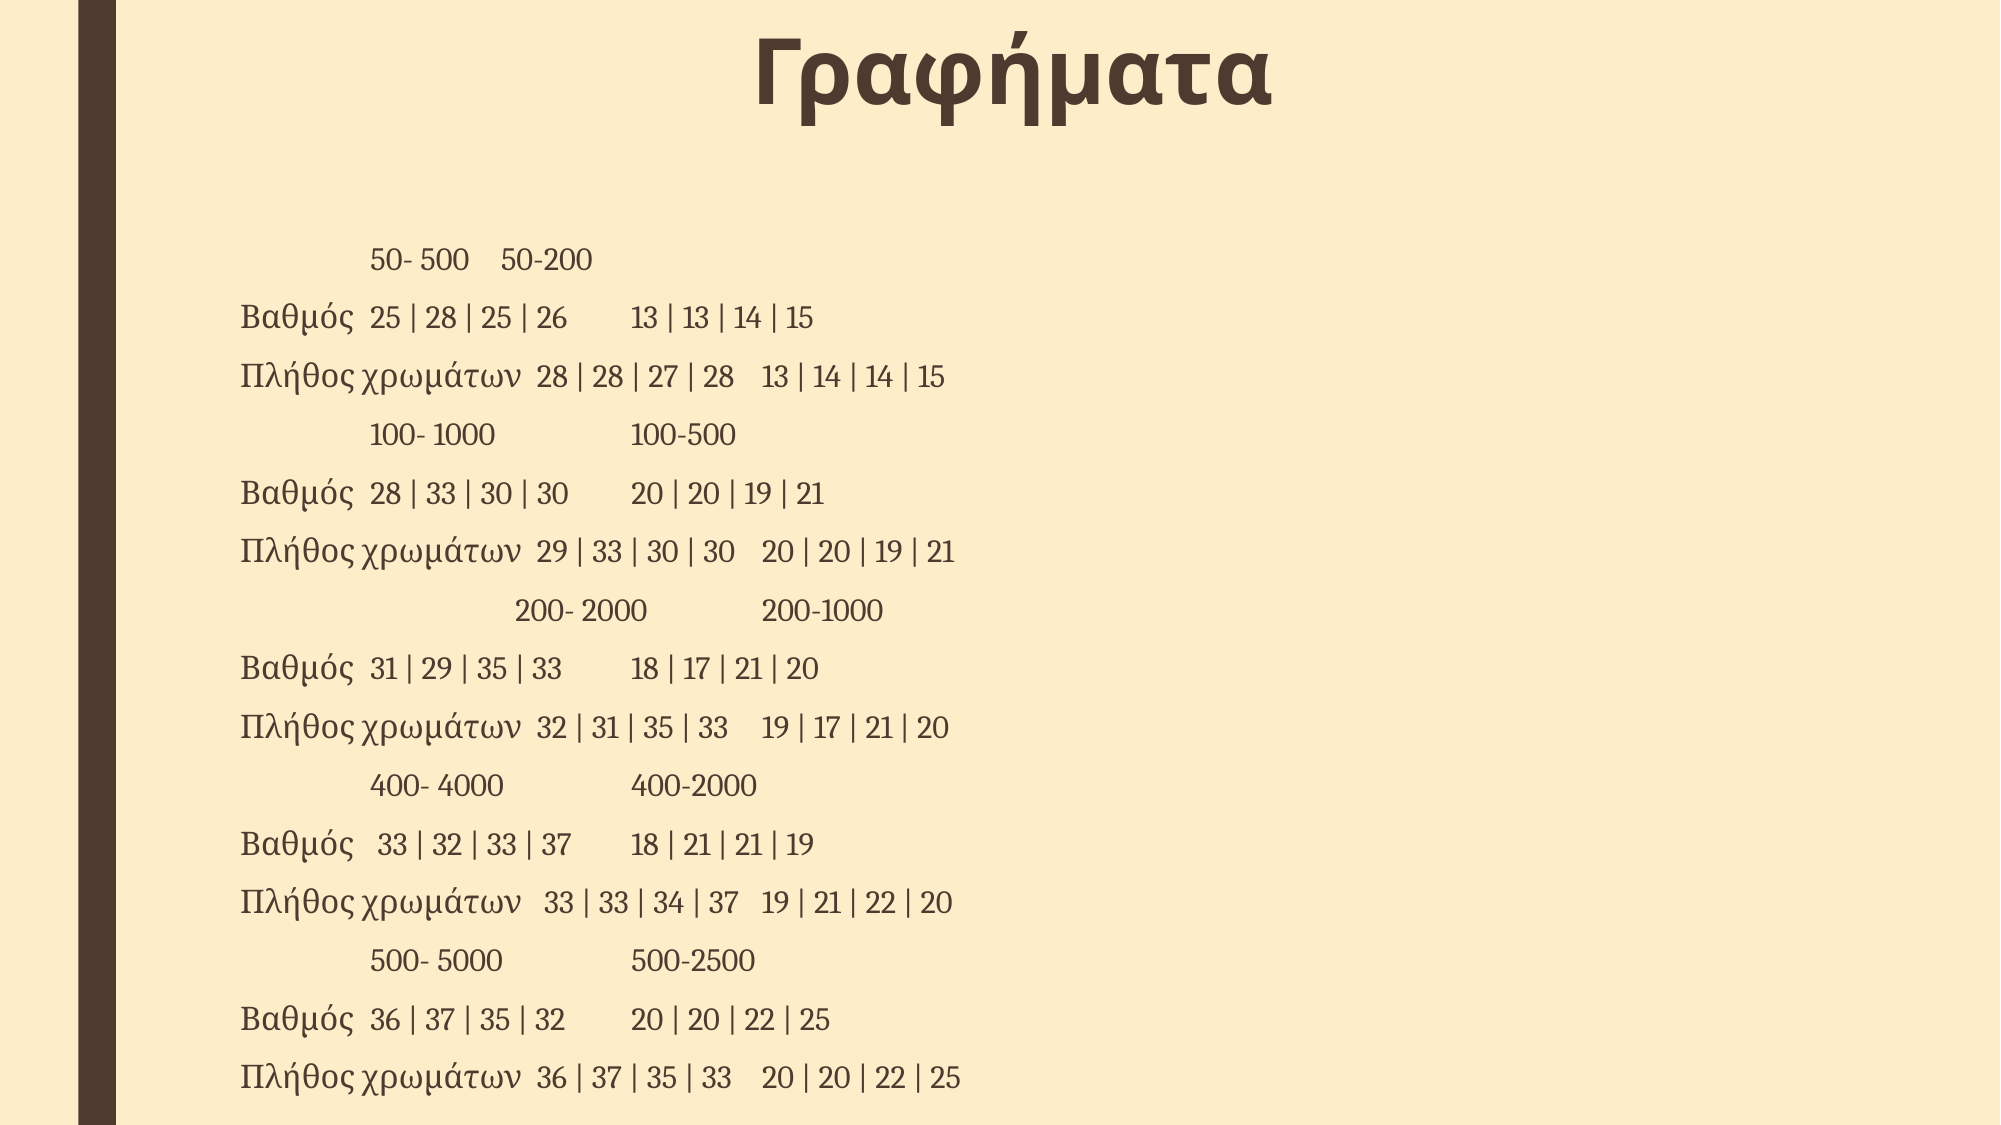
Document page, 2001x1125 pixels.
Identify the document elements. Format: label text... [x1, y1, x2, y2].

list 50- 500 50-200 Βαθμός 25 | 28 | 25 | 26 13 | 13 | 14 | 15 Πλήθος χρωμάτων 28 | 28 | 27 | 28 13 | 14 | 14 | 15 100- 1000 100-500 Βαθμός 28 | 33 | 30 | 30 20 | 20 | 19 | 21 Πλήθος χρωμάτων 29 | 33 | 30 | 30 20 | 20 | 19 | 21 200- 2000 200-1000 Βαθμός 31 | 29 | 35 | 33 18 | 17 | 21 | 20 Πλήθος χρωμάτων 32 | 31 | 35 | 33 19 | 17 | 21 | 20 400- 4000 400-2000 Βαθμός 33 | 32 | 33 | 37 18 | 21 | 21 | 19 Πλήθος χρωμάτων 33 | 33 | 34 | 37 19 | 21 | 22 | 20 500- 5000 500-2500 Βαθμός 36 | 37 | 35 | 32 20 | 20 | 22 | 25 Πλήθος χρωμάτων 36 | 37 | 35 | 33 20 | 20 | 22 | 25 [225, 233, 1800, 1111]
title Γραφήματα [225, 19, 1800, 162]
